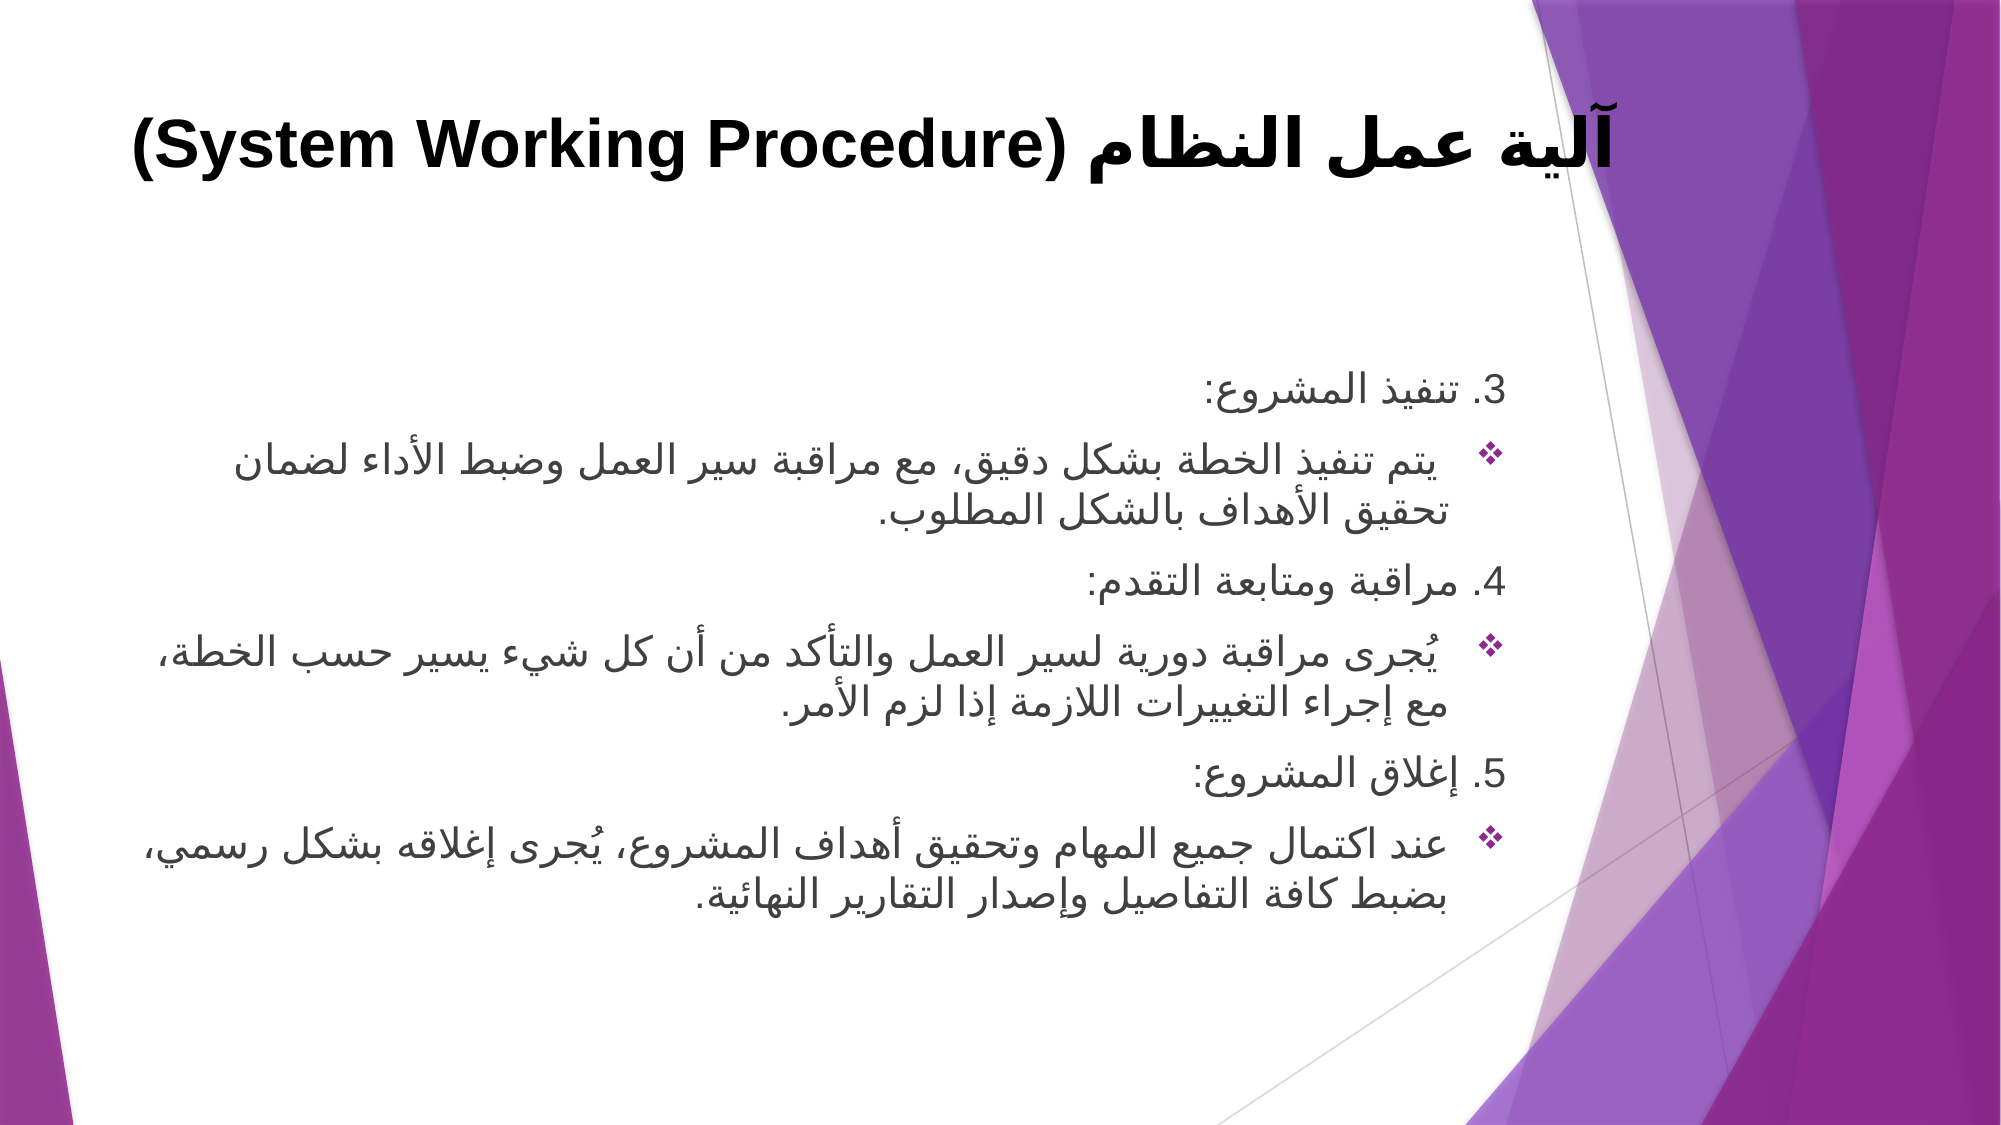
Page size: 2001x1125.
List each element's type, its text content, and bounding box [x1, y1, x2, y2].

title آلية عمل النظام (System Working Procedure) [111, 91, 1637, 308]
list 3. تنفيذ المشروع: يتم تنفيذ الخطة بشكل دقيق، مع مراقبة سير العمل وضبط الأداء لضمان تحقيق الأهداف بالشكل المطلوب. 4. مراقبة ومتابعة التقدم: يُجرى مراقبة دورية لسير العمل والتأكد من أن كل شيء يسير حسب الخطة، مع إجراء التغييرات اللازمة إذا لزم الأمر. 5. إغلاق المشروع: عند اكتمال جميع المهام وتحقيق أهداف المشروع، يُجرى إغلاقه بشكل رسمي، بضبط كافة التفاصيل وإصدار التقارير النهائية. [111, 354, 1522, 992]
